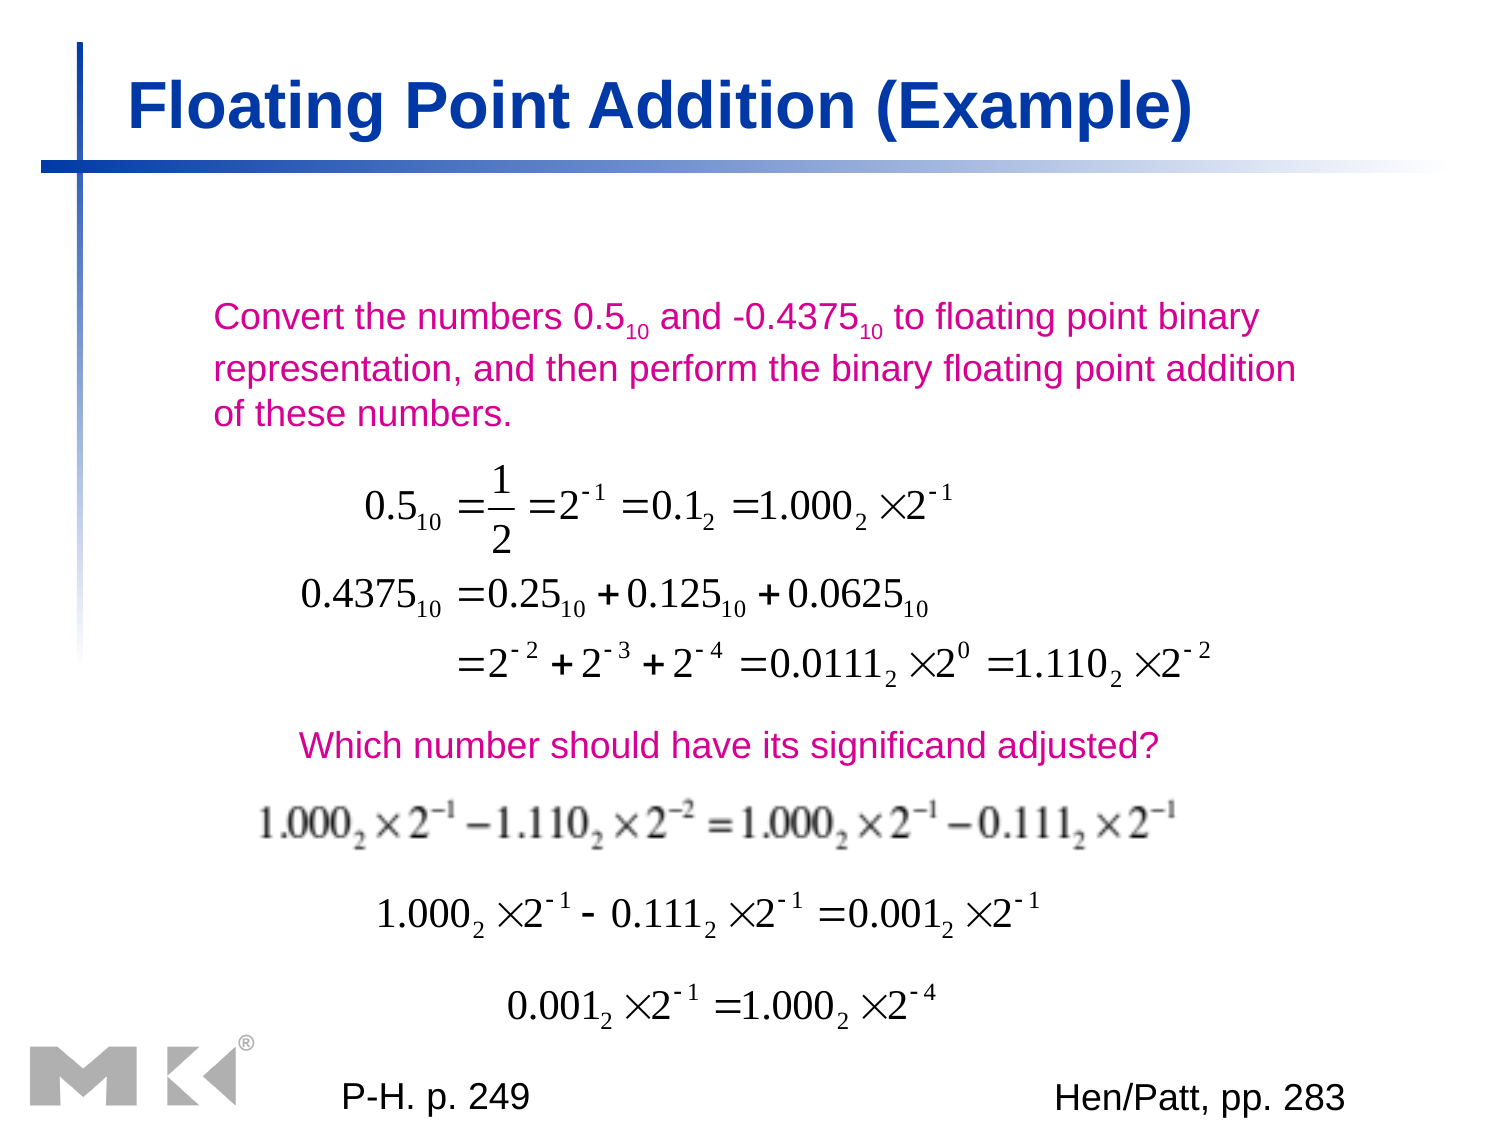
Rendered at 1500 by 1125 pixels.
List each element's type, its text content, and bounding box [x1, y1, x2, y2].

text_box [255, 789, 1181, 854]
text_box Which number should have its significand adjusted? [283, 714, 1175, 774]
title Floating Point Addition (Example) [111, 52, 1468, 150]
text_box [373, 881, 1045, 946]
text_box Hen/Patt, pp. 283 [1039, 1065, 1361, 1125]
text_box Convert the numbers 0.510 and -0.437510 to floating point binary representation, and then perform the binary floating point addition of these numbers. [198, 285, 1323, 441]
text_box P-H. p. 249 [326, 1064, 546, 1124]
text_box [500, 973, 943, 1038]
picture [29, 1034, 255, 1106]
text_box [294, 450, 1221, 696]
